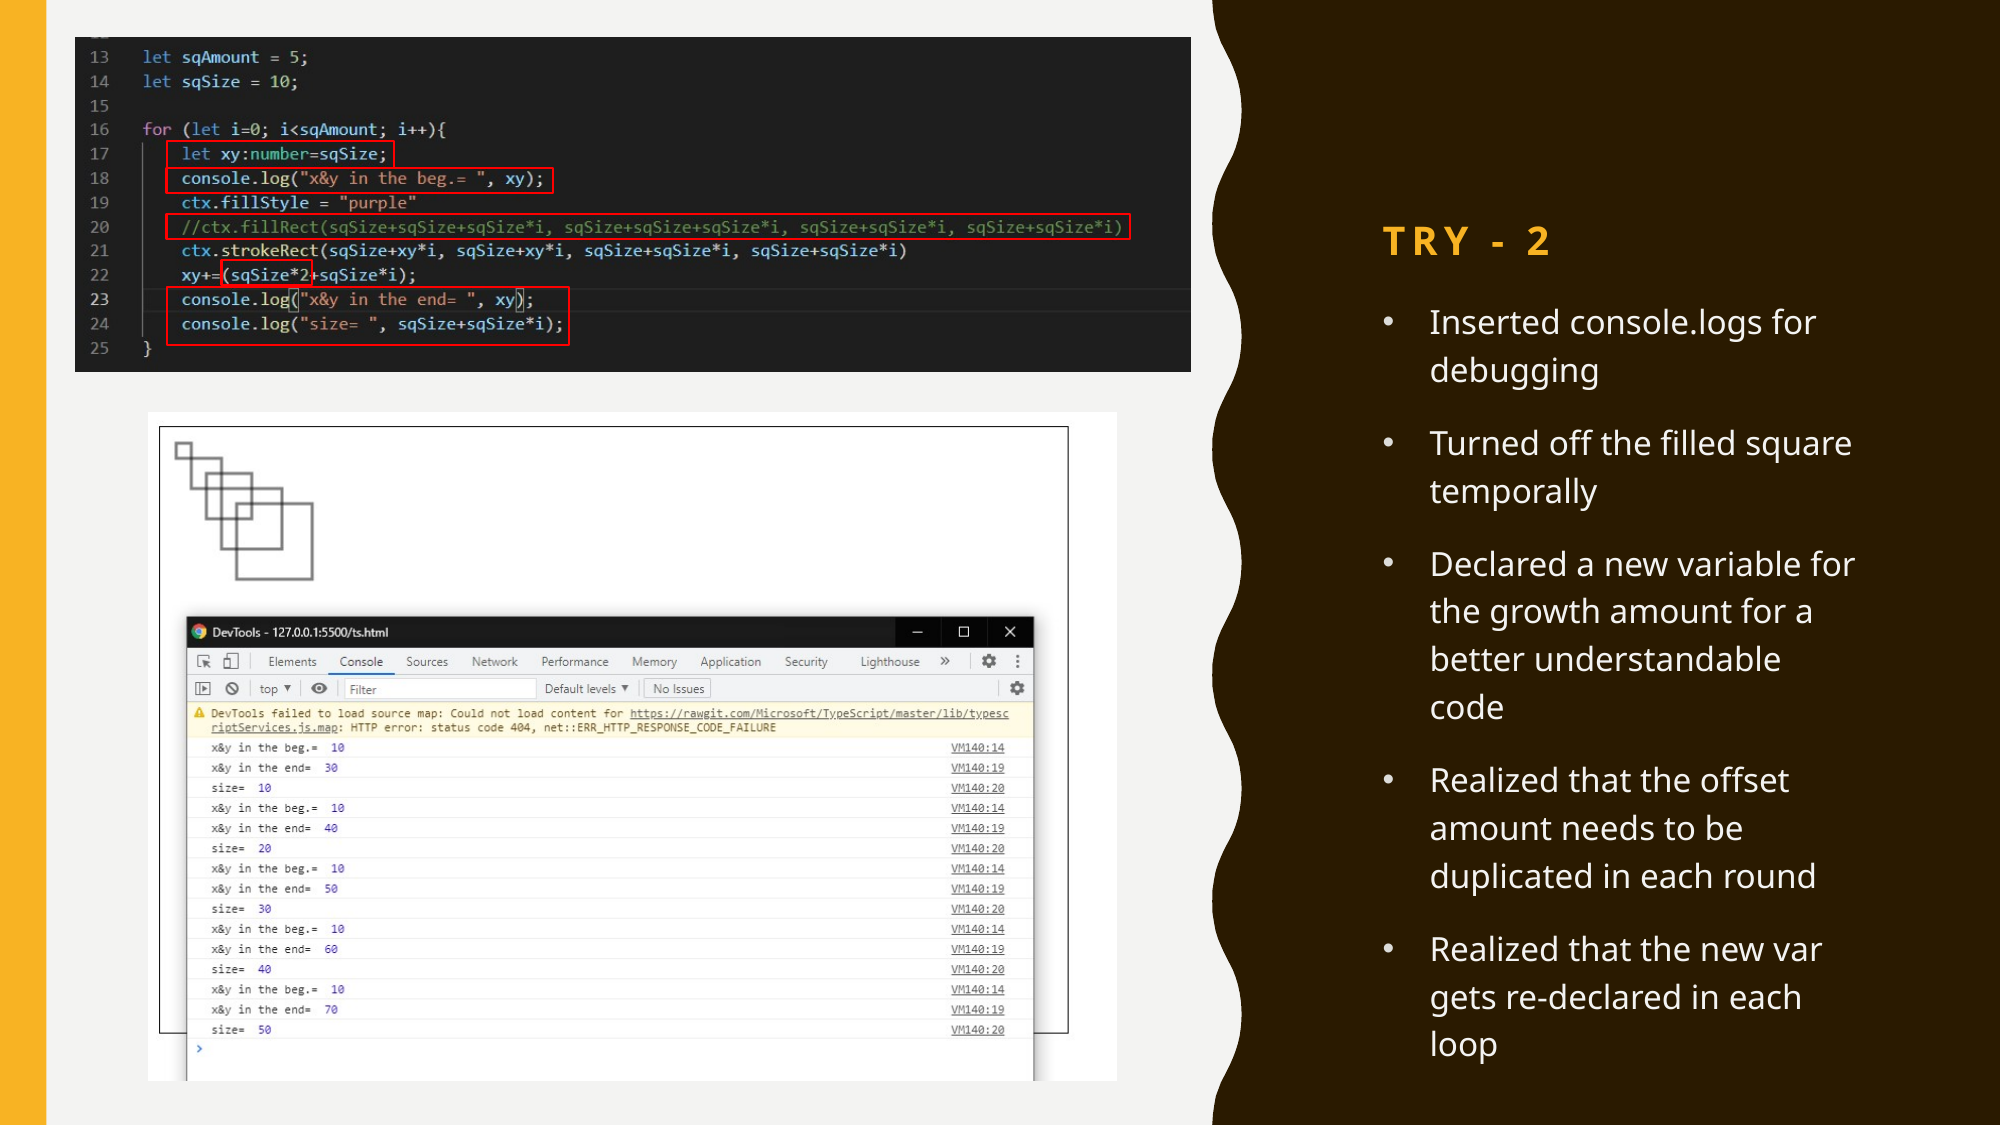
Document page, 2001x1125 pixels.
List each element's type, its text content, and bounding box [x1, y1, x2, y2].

title TRY - 2 [1367, 75, 1875, 272]
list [74, 36, 1191, 372]
picture [148, 412, 1117, 1081]
list Inserted console.logs for debugging Turned off the filled square temporally Declared a new variable for the growth amount for a better understandable code Realized that the offset amount needs to be duplicated in each round Realized that the new var gets re-declared in each loop [1367, 285, 1875, 1050]
